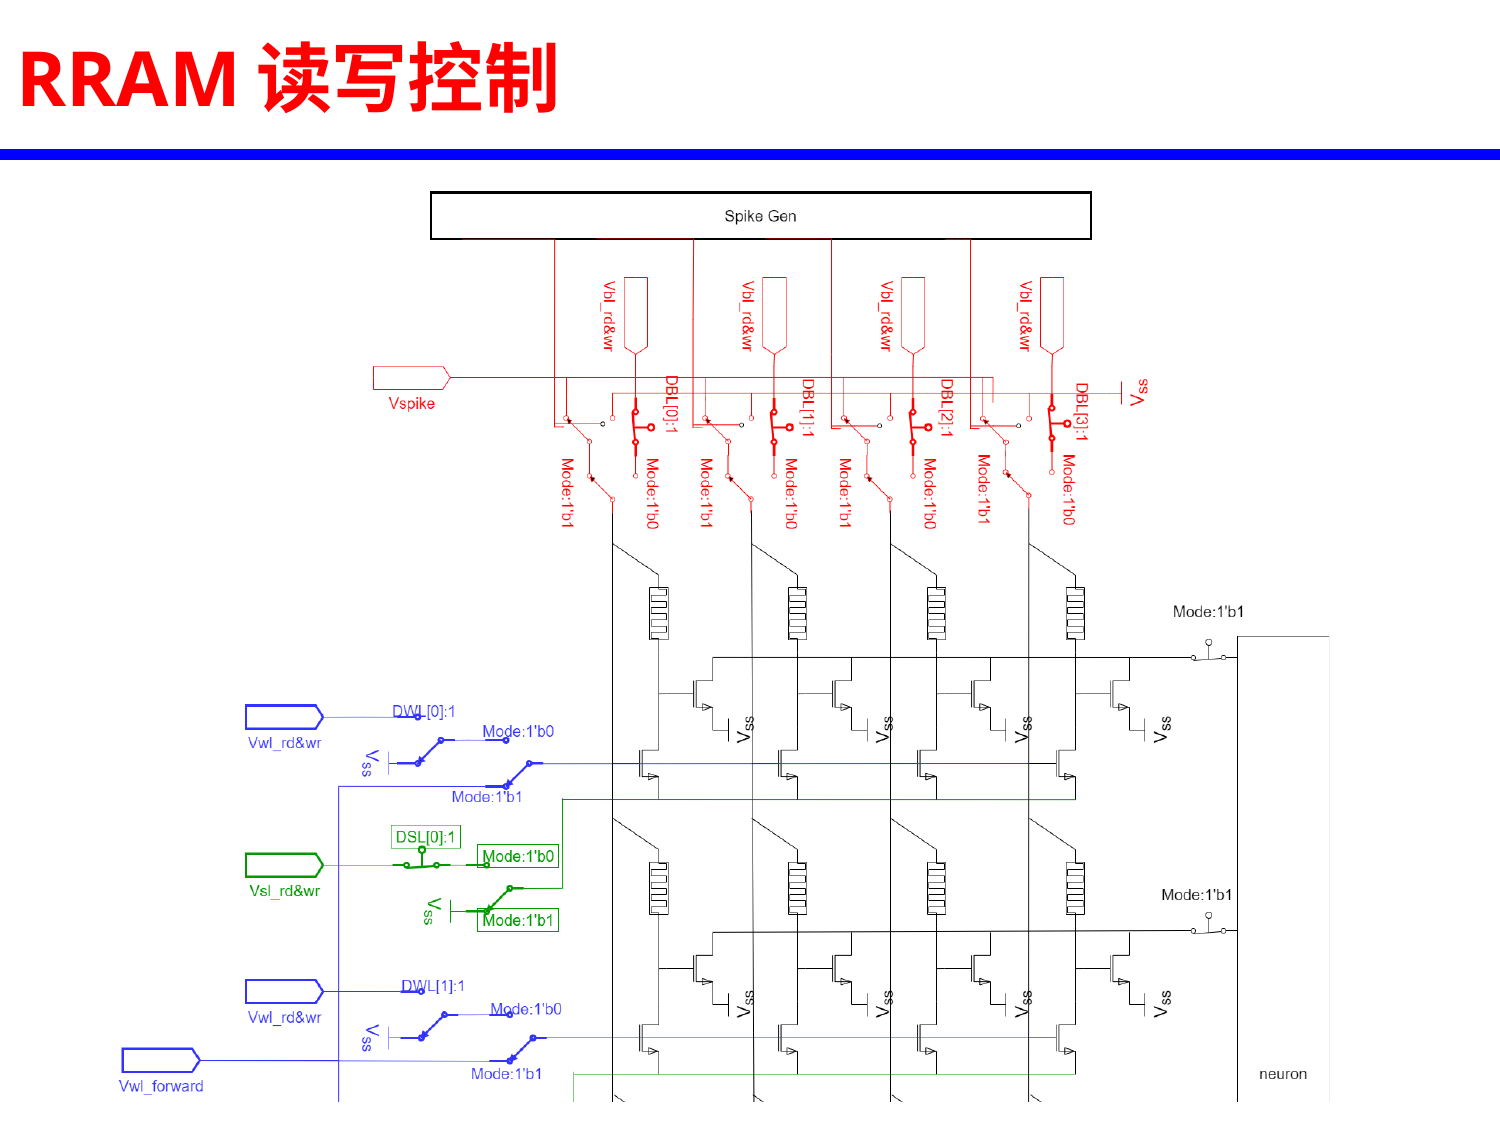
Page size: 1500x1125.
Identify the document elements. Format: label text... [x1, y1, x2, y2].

picture [118, 191, 1330, 1102]
text_box RRAM读写控制 [1, 23, 1397, 130]
